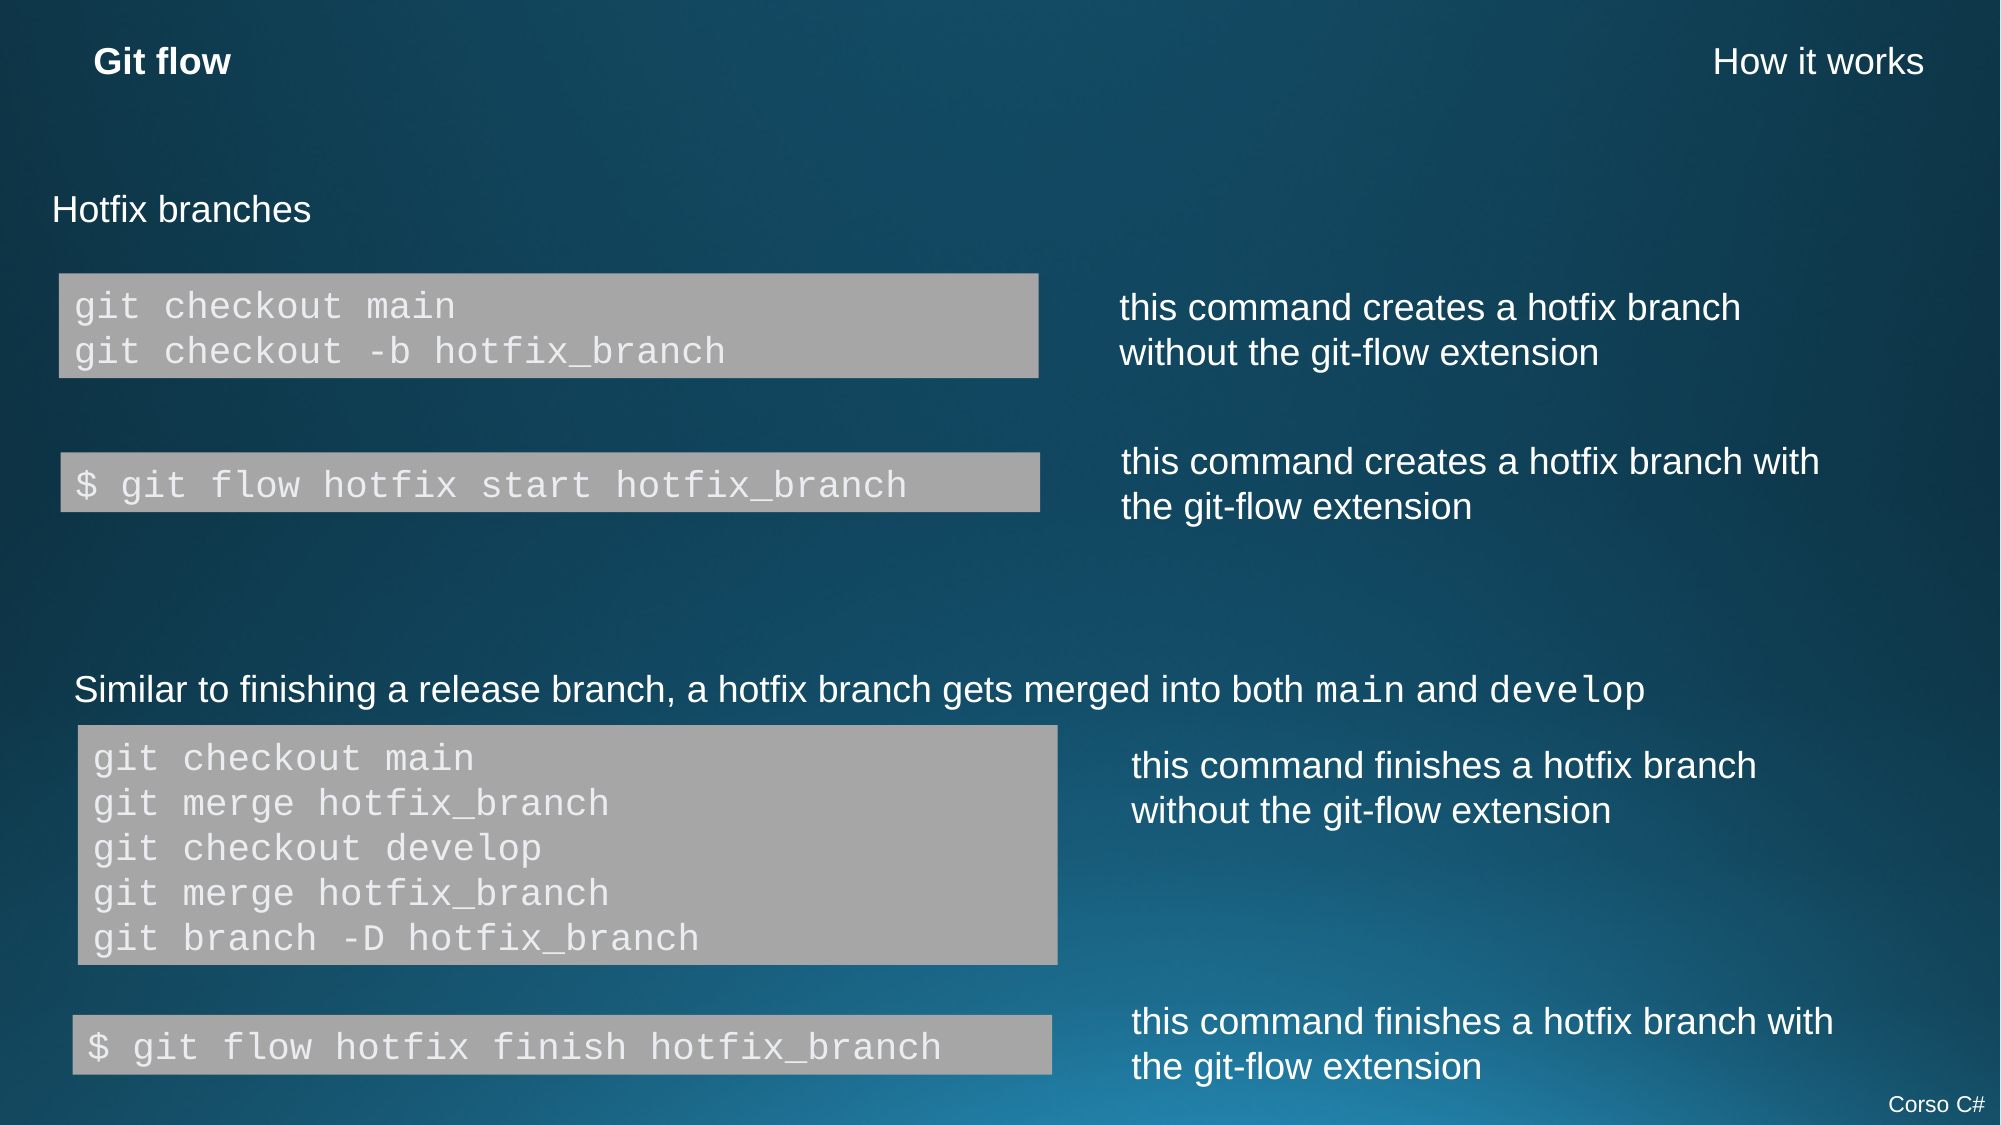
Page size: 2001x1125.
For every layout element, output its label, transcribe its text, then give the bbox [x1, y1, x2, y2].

text_box $ git flow hotfix start hotfix_branch [60, 452, 1041, 513]
text_box Similar to finishing a release branch, a hotfix branch gets merged into both main and develop [58, 634, 1962, 717]
text_box git checkout main git checkout -b hotfix_branch [58, 273, 1039, 379]
text_box this command creates a hotfix branch without the git-flow extension [1104, 275, 1850, 380]
text_box this command finishes a hotfix branch with the git-flow extension [1116, 989, 1862, 1095]
text_box Corso C# [0, 1082, 2000, 1125]
picture [0, 0, 2001, 1125]
text_box Hotfix branches [36, 154, 1940, 238]
text_box $ git flow hotfix finish hotfix_branch [72, 1014, 1053, 1075]
text_box this command finishes a hotfix branch without the git-flow extension [1116, 734, 1862, 839]
text_box Git flow [78, 29, 247, 89]
text_box How it works [1434, 29, 1940, 89]
text_box this command creates a hotfix branch with the git-flow extension [1106, 430, 1852, 535]
text_box git checkout main git merge hotfix_branch git checkout develop git merge hotfix_branch git branch -D hotfix_branch [77, 725, 1058, 965]
